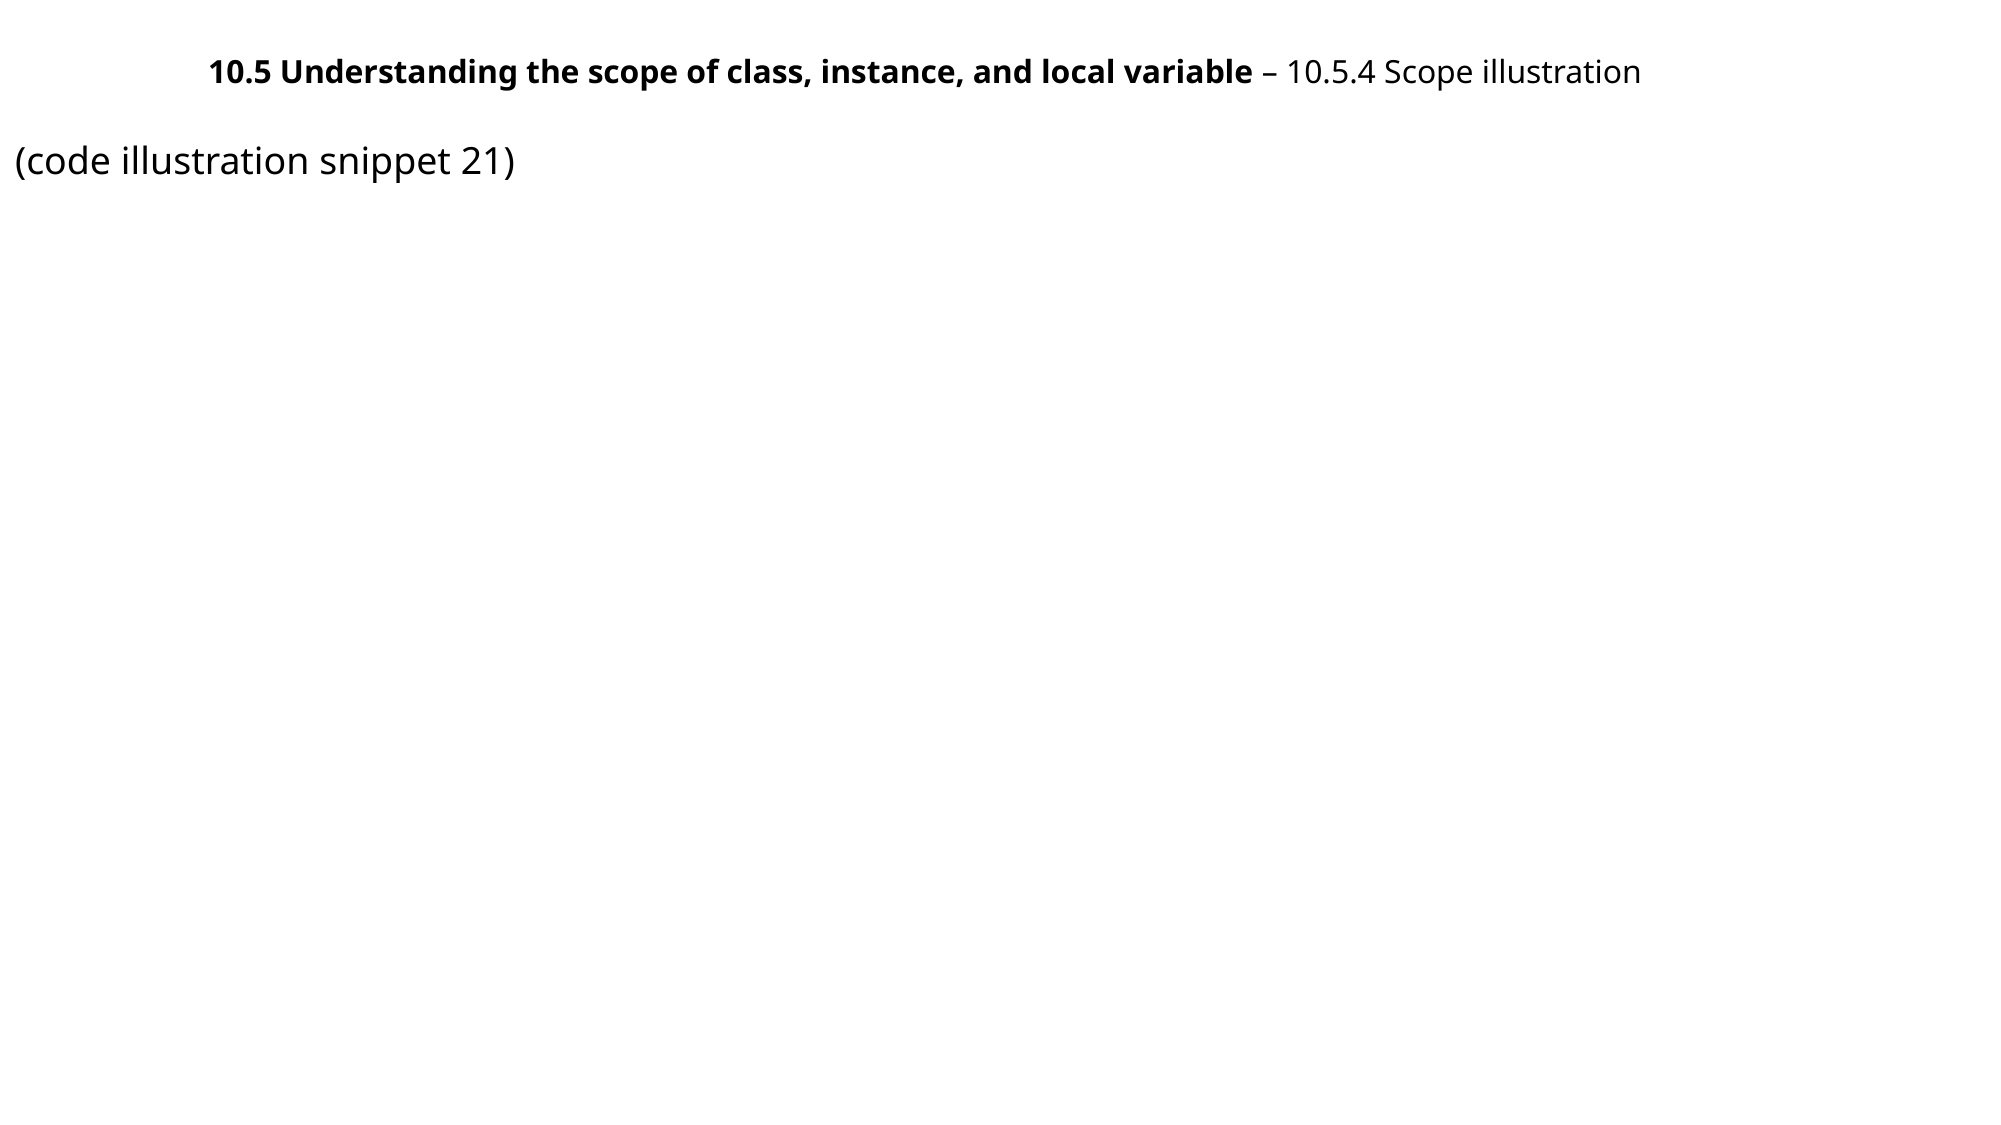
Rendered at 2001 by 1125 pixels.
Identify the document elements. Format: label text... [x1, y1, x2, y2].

subtitle 10.5 Understanding the scope of class, instance, and local variable – 10.5.4 Scope illustration [16, 48, 1843, 98]
text_box (code illustration snippet 21) [0, 134, 2000, 1125]
